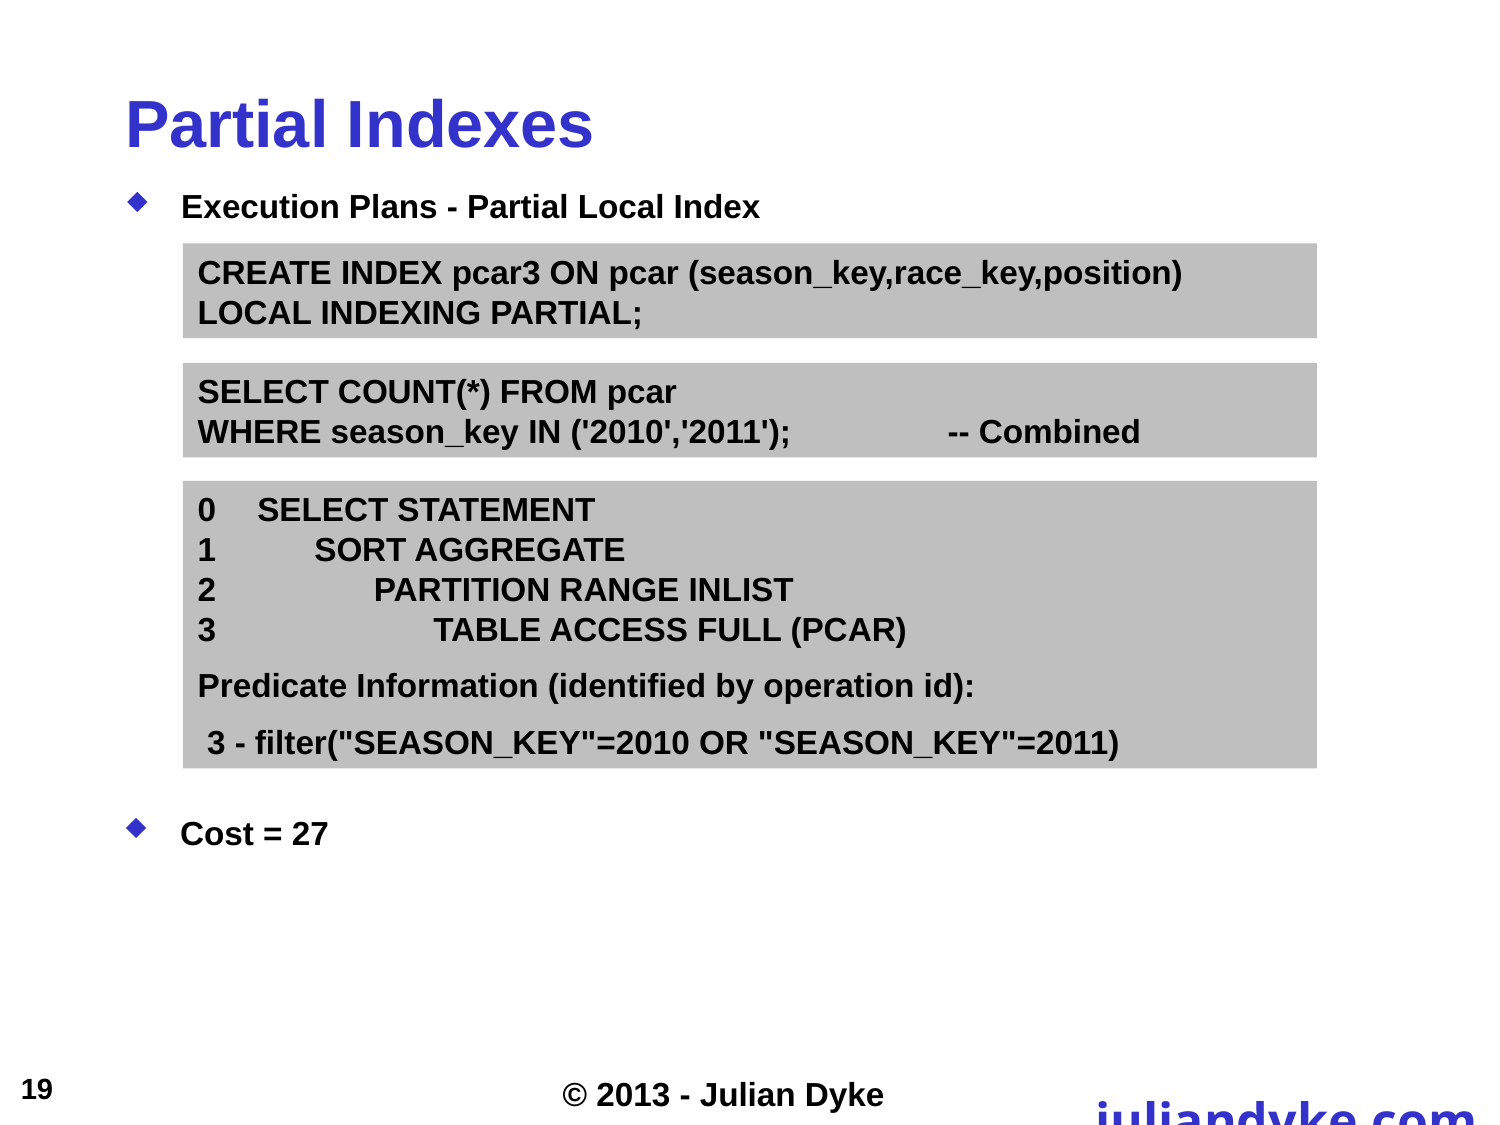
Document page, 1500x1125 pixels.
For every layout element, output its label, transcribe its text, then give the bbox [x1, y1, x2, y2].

text_box CREATE INDEX pcar3 ON pcar (season_key,race_key,position) LOCAL INDEXING PARTIAL; [182, 243, 1317, 339]
text_box S ELECT COUNT(*) FROM pcar WHERE season_key IN ('2010','2011'); -- Combined [182, 362, 1317, 458]
list Execution Plans - Partial Local Index [125, 185, 1438, 256]
text_box Cost = 27 [123, 811, 1437, 870]
title Partial Indexes [125, 12, 1438, 161]
text_box 0 SELECT STATEMENT 1 SORT AGGREGATE 2 PARTITION RANGE INLIST 3 TABLE ACCESS FULL (PCAR) Predicate Information (identified by operation id): 3 - filter("SEASON_KEY"=2010 OR "SEASON_KEY"=2011) [182, 480, 1317, 769]
